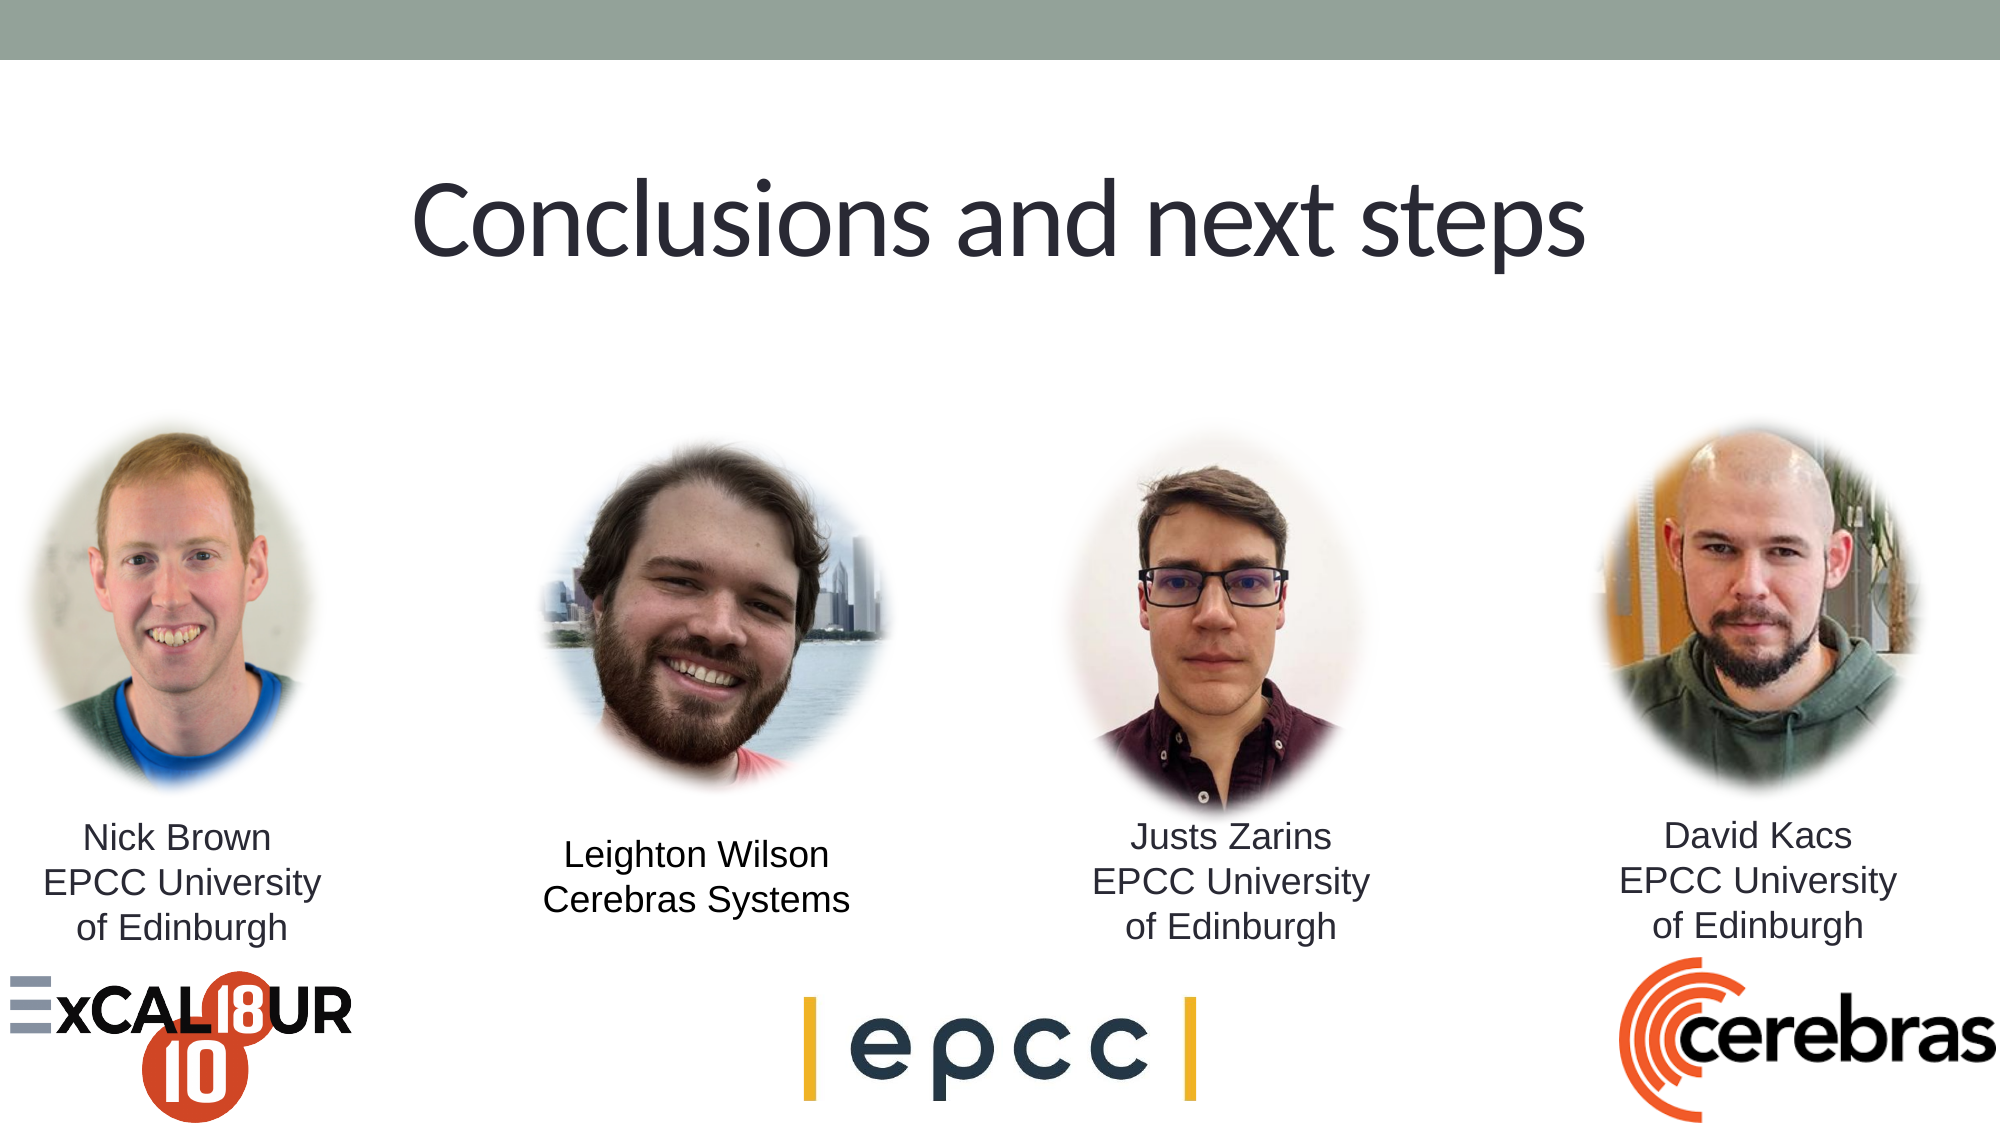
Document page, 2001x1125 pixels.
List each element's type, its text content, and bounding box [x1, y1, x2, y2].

text_box David Kacs EPCC University of Edinburgh [1588, 812, 1928, 954]
picture [12, 406, 329, 801]
picture [1049, 414, 1381, 829]
picture [10, 970, 352, 1123]
picture [1583, 409, 1933, 805]
picture [1619, 956, 1996, 1123]
picture [803, 992, 1197, 1101]
title Conclusions and next steps [0, 78, 2000, 337]
picture [531, 429, 901, 799]
text_box Leighton Wilson Cerebras Systems [527, 822, 866, 928]
text_box Nick Brown EPCC University of Edinburgh [12, 805, 352, 956]
text_box Justs Zarins EPCC University of Edinburgh [1061, 804, 1401, 955]
